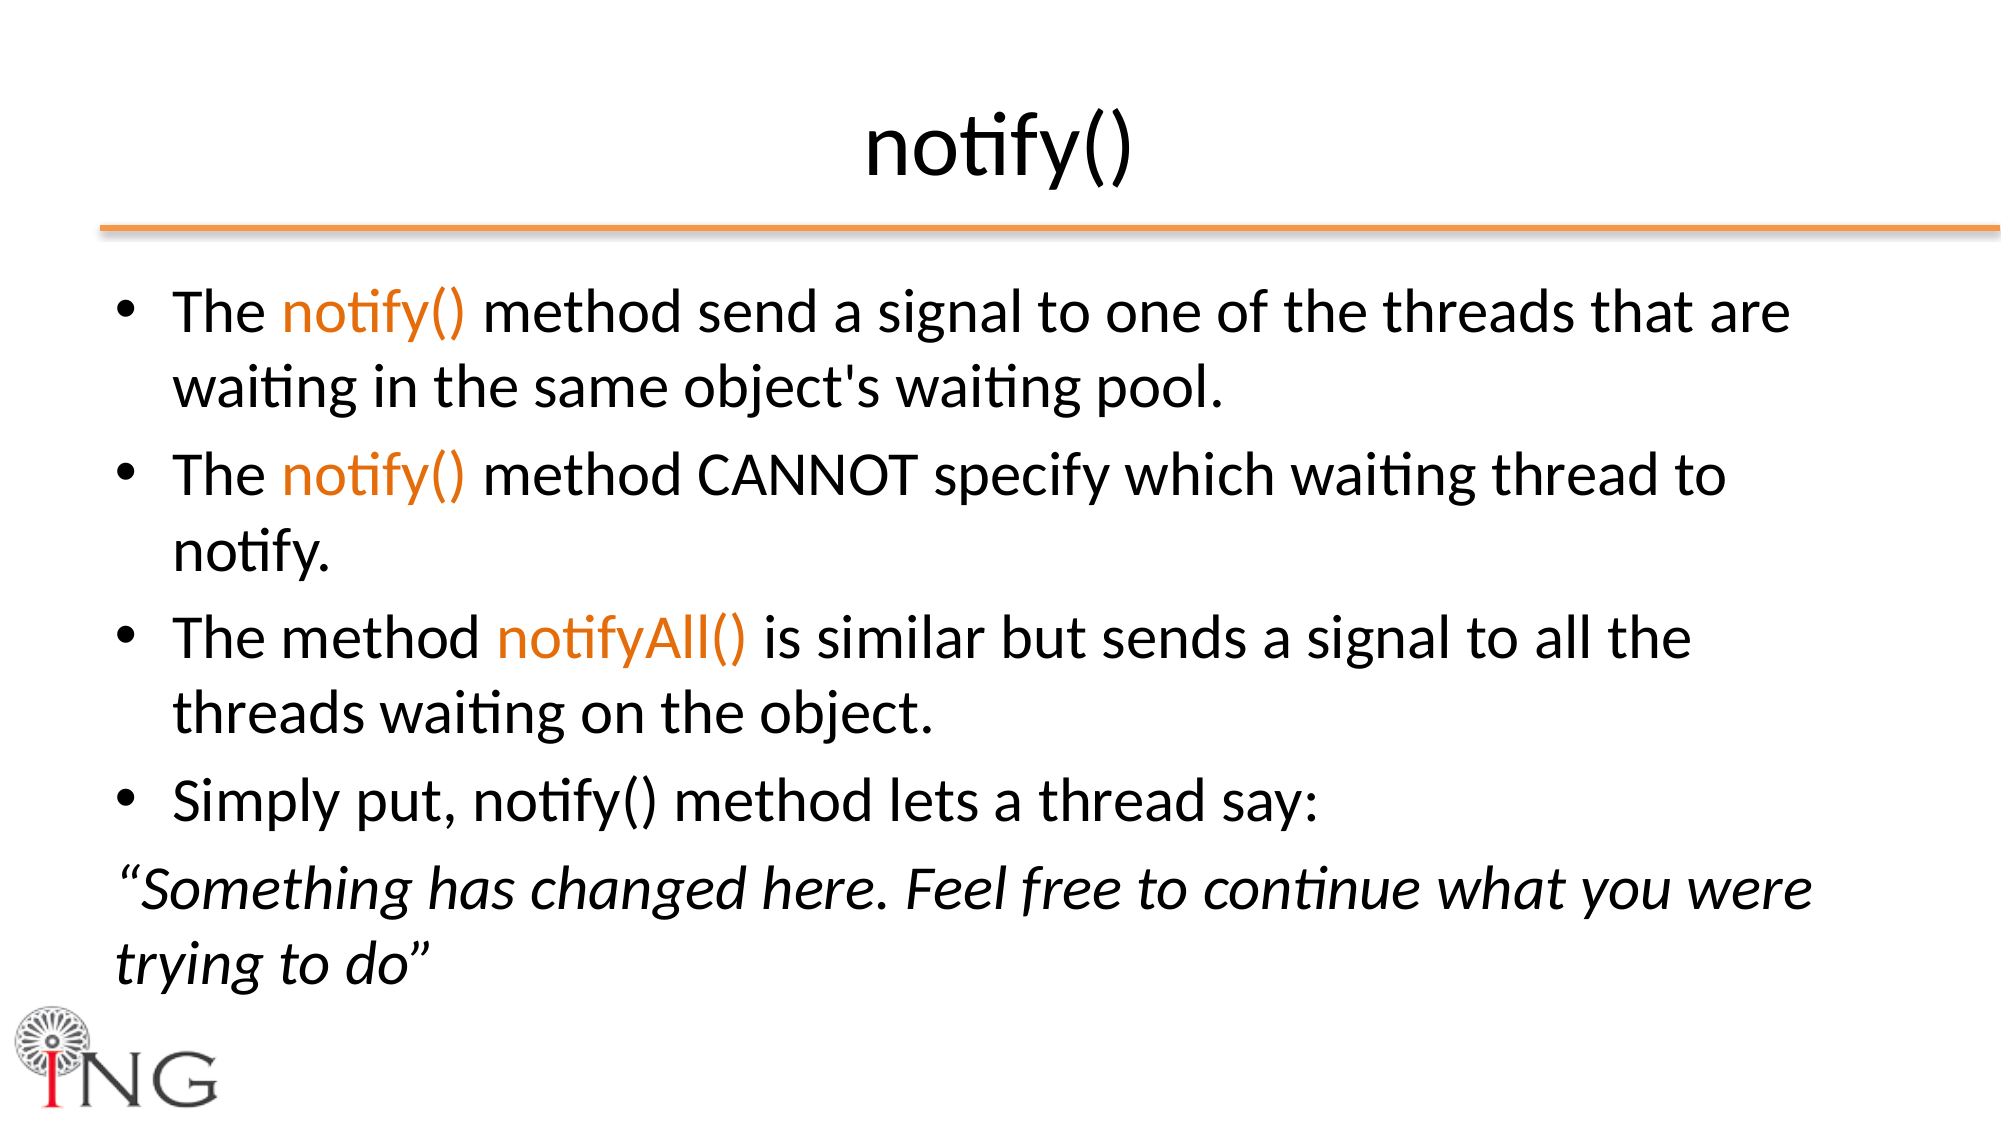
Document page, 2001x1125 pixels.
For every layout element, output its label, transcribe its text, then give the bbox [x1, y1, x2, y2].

picture [0, 987, 244, 1125]
list The notify() method send a signal to one of the threads that are waiting in the same object's waiting pool. The notify() method CANNOT specify which waiting thread to notify. The method notifyAll() is similar but sends a signal to all the threads waiting on the object. Simply put, notify() method lets a thread say: “Something has changed here. Feel free to continue what you were trying to do” [99, 262, 1900, 1005]
title notify() [99, 45, 1900, 233]
